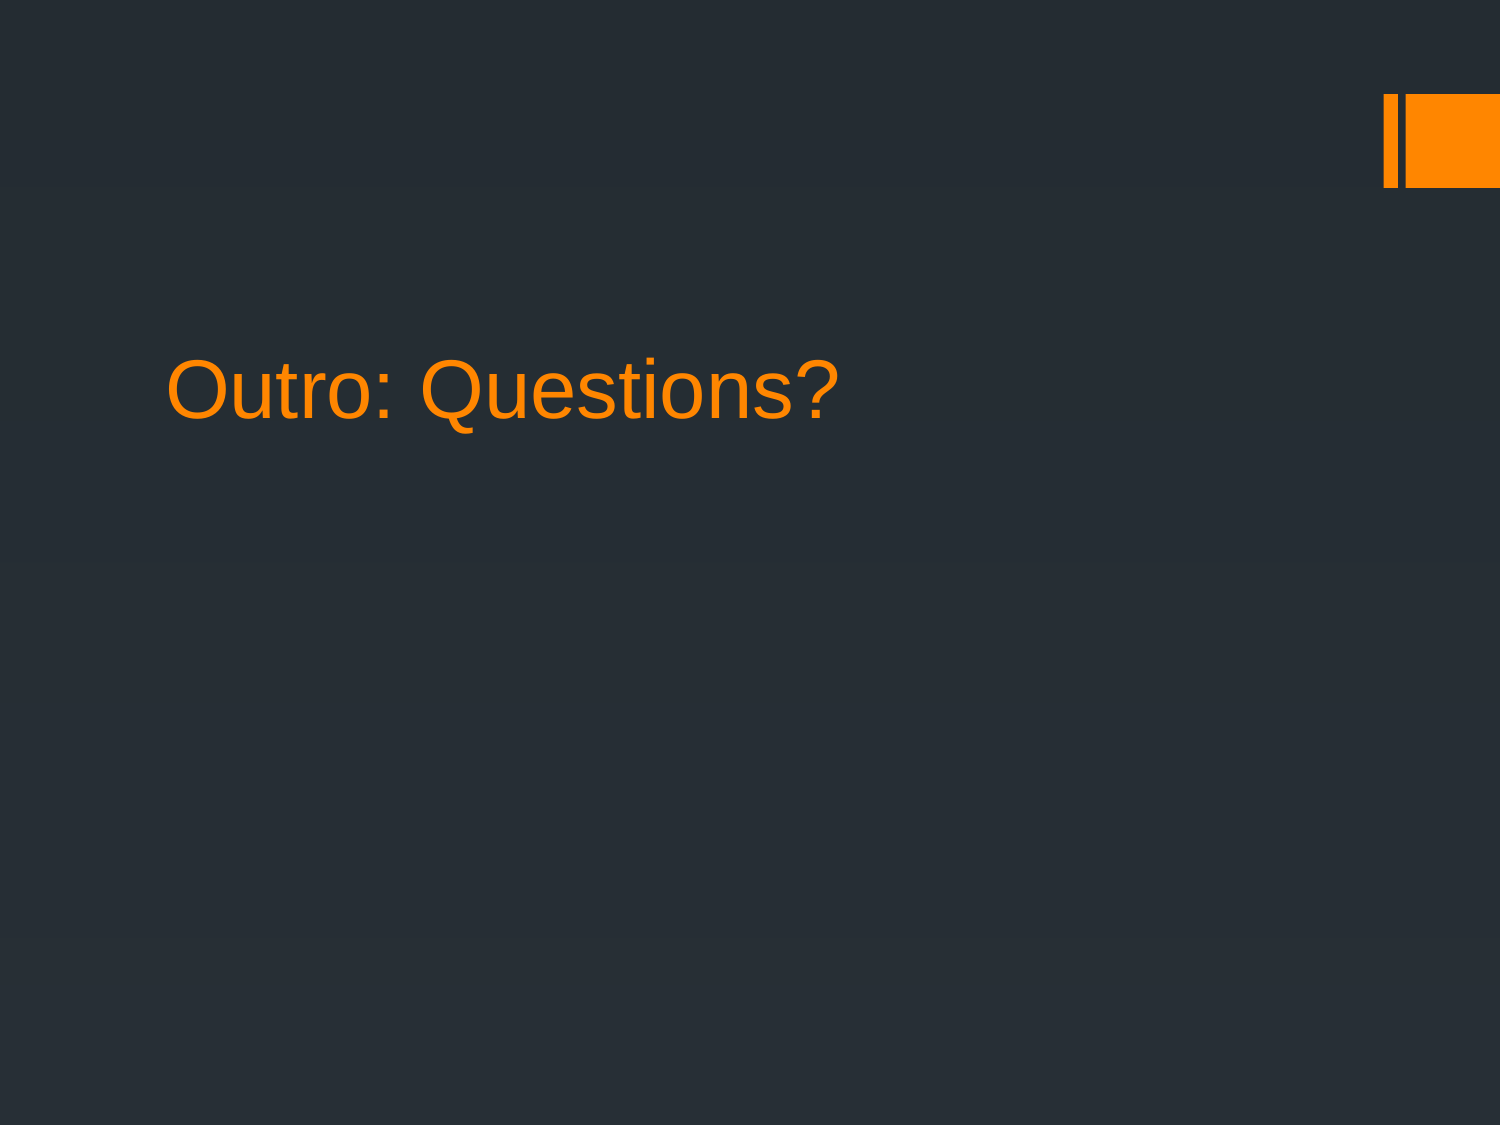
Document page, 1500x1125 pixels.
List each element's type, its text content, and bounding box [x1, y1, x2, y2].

title Outro: Questions? [150, 253, 1350, 443]
